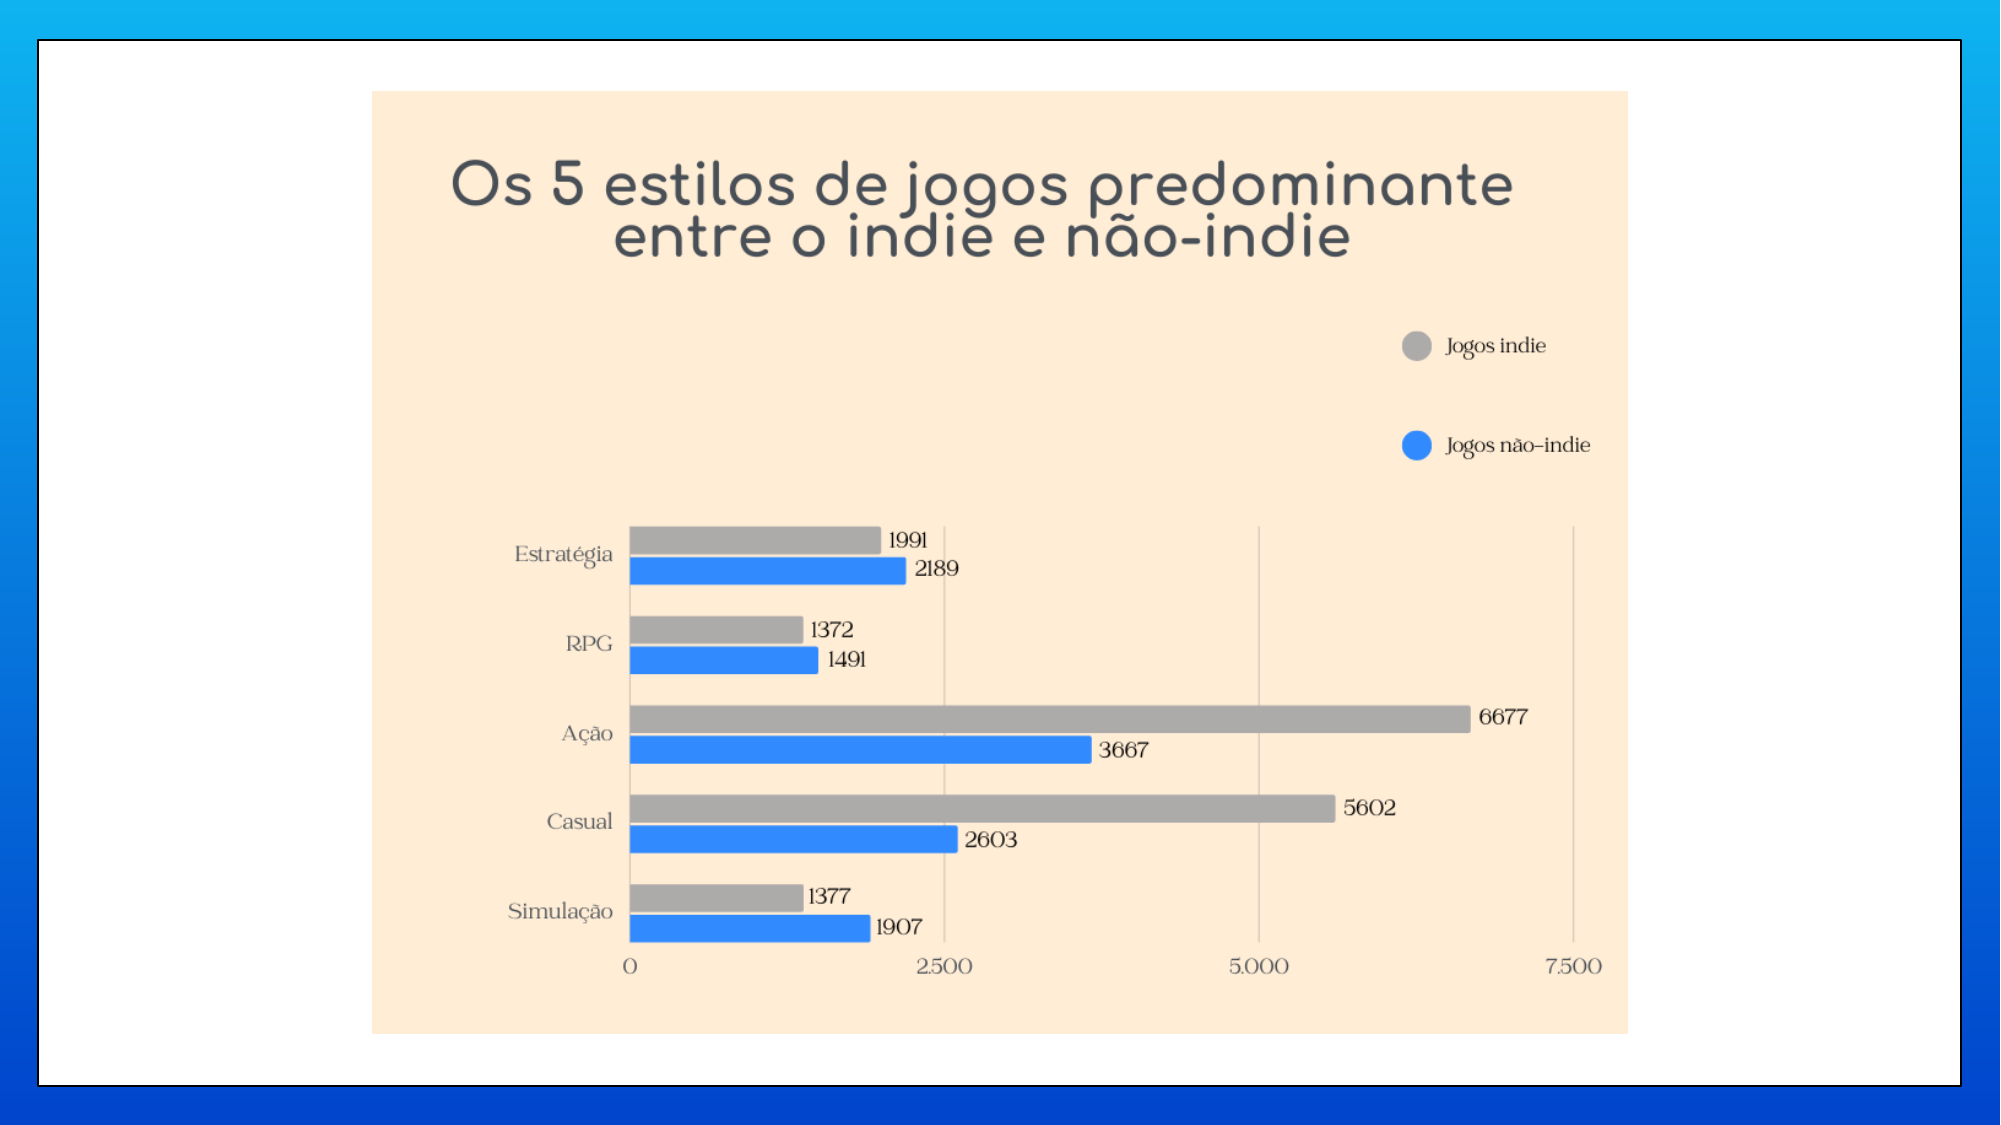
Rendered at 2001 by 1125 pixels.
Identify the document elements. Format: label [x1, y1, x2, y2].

picture [371, 91, 1629, 1034]
